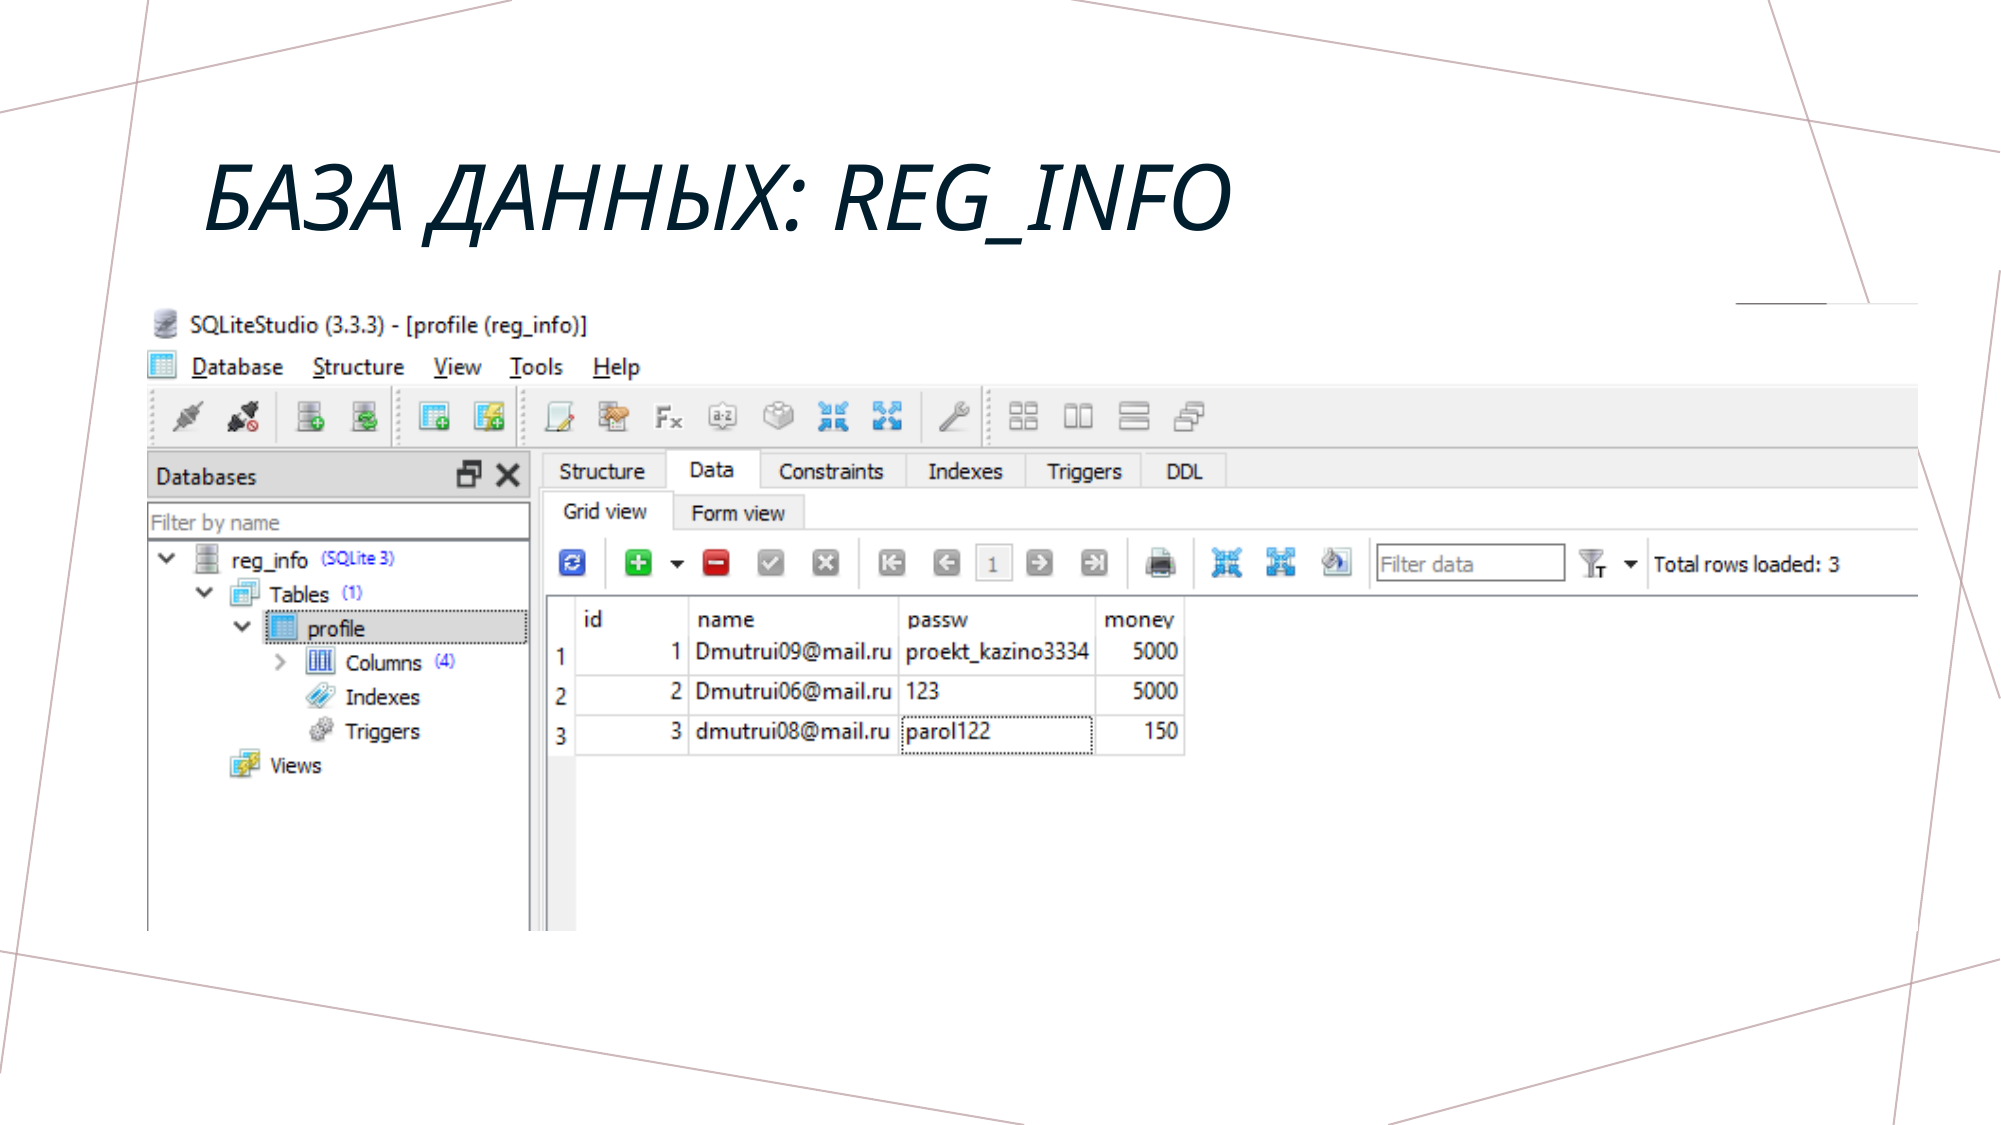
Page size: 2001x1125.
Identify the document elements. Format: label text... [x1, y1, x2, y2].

title База данных: reg_info [187, 87, 1813, 303]
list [147, 303, 1918, 931]
